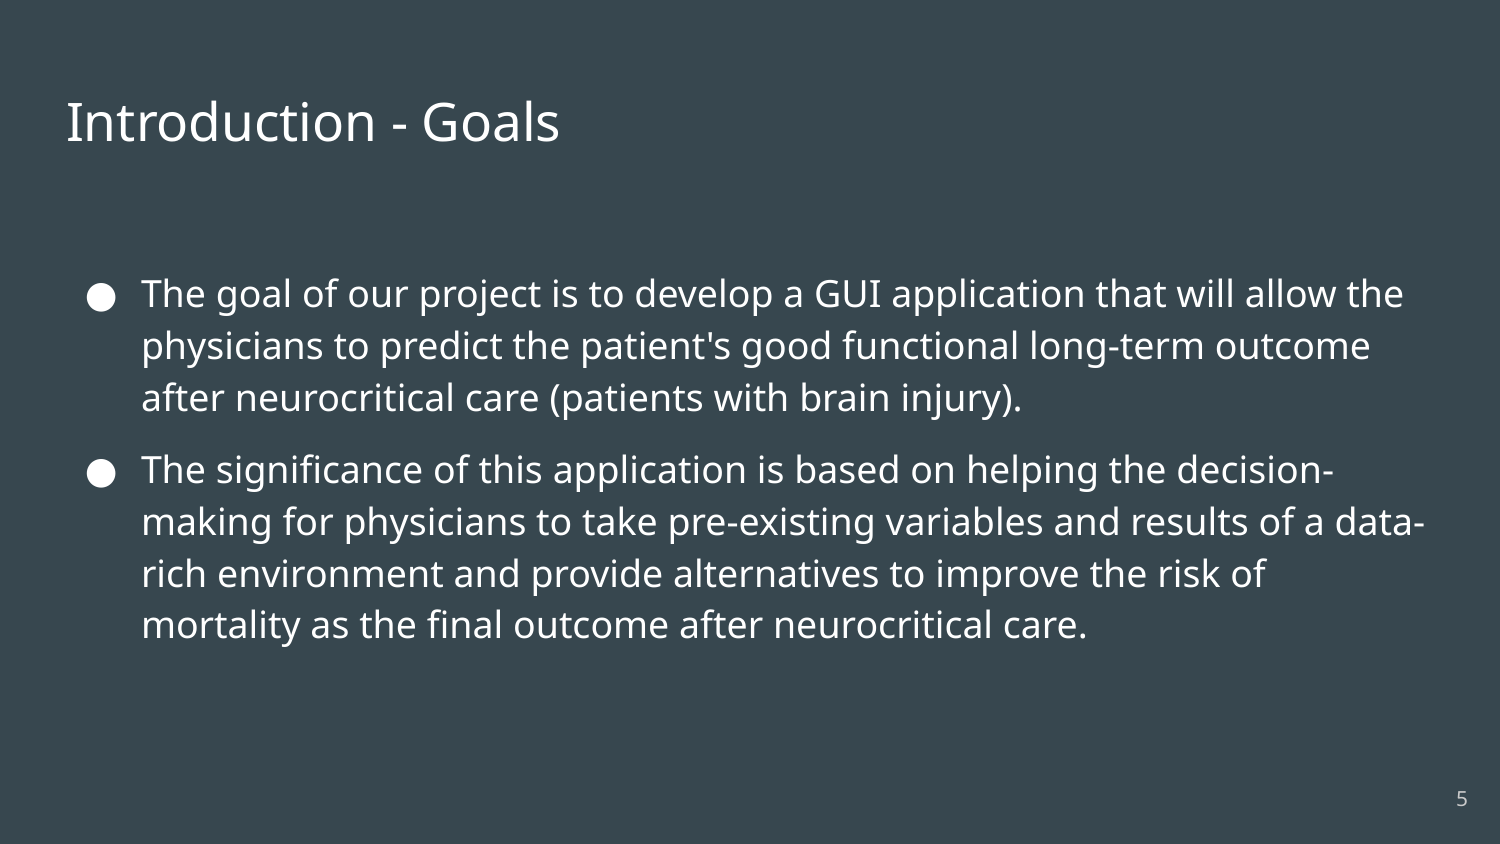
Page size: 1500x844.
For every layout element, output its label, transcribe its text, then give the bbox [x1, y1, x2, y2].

list The goal of our project is to develop a GUI application that will allow the physicians to predict the patient's good functional long-term outcome after neurocritical care (patients with brain injury). The significance of this application is based on helping the decision-making for physicians to take pre-existing variables and results of a data-rich environment and provide alternatives to improve the risk of mortality as the final outcome after neurocritical care. [51, 248, 1449, 728]
slide_number ‹#› [1392, 767, 1483, 833]
title Introduction - Goals [51, 72, 1449, 167]
